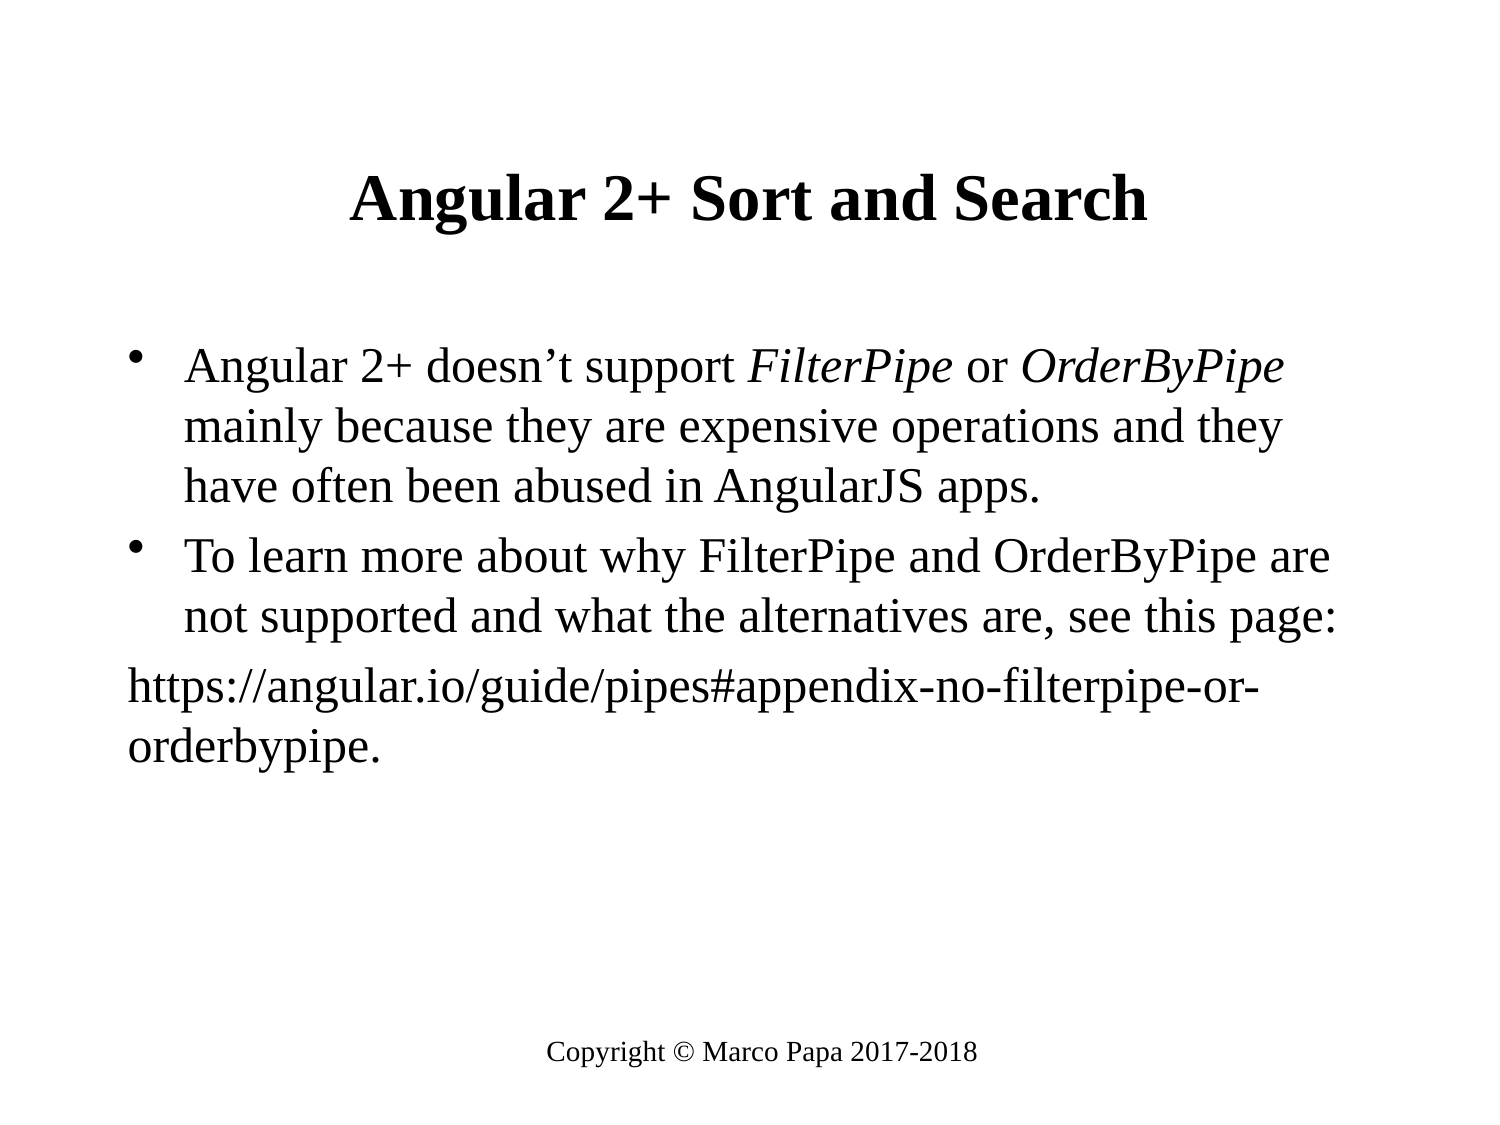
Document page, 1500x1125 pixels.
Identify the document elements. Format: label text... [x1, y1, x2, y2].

footer Copyright © Marco Papa 2017-2018 [474, 1024, 1051, 1101]
list Angular 2+ doesn’t support FilterPipe or OrderByPipe mainly because they are expensive operations and they have often been abused in AngularJS apps. To learn more about why FilterPipe and OrderByPipe are not supported and what the alternatives are, see this page: https://angular.io/guide/pipes#appendix-no-filterpipe-or-orderbypipe. [112, 324, 1388, 1000]
title Angular 2+ Sort and Search [112, 99, 1388, 288]
